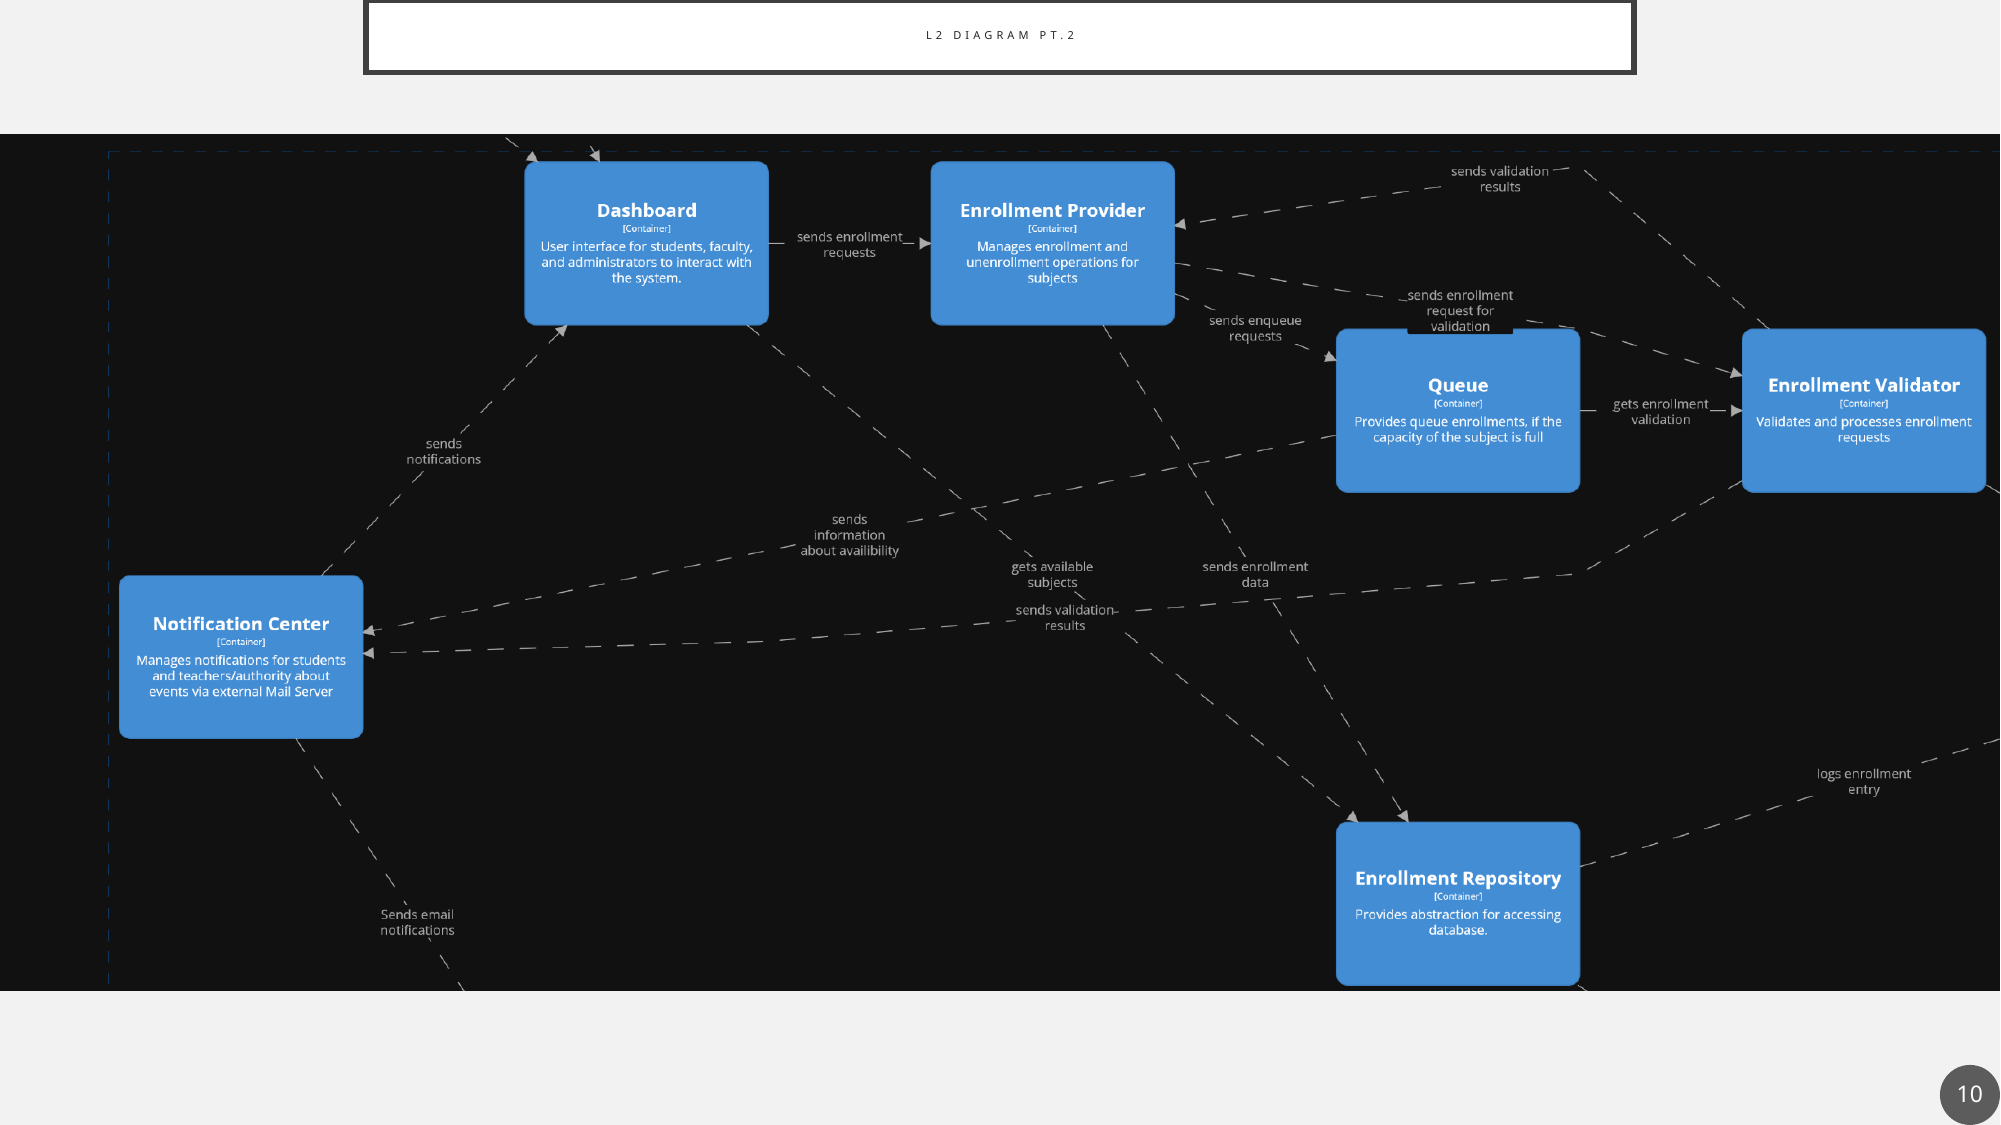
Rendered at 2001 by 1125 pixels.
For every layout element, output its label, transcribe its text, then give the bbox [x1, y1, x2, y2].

slide_number 10 [1939, 1064, 2000, 1125]
title L2 DIAGRAM PT.2 [363, 0, 1637, 75]
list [0, 134, 2000, 991]
